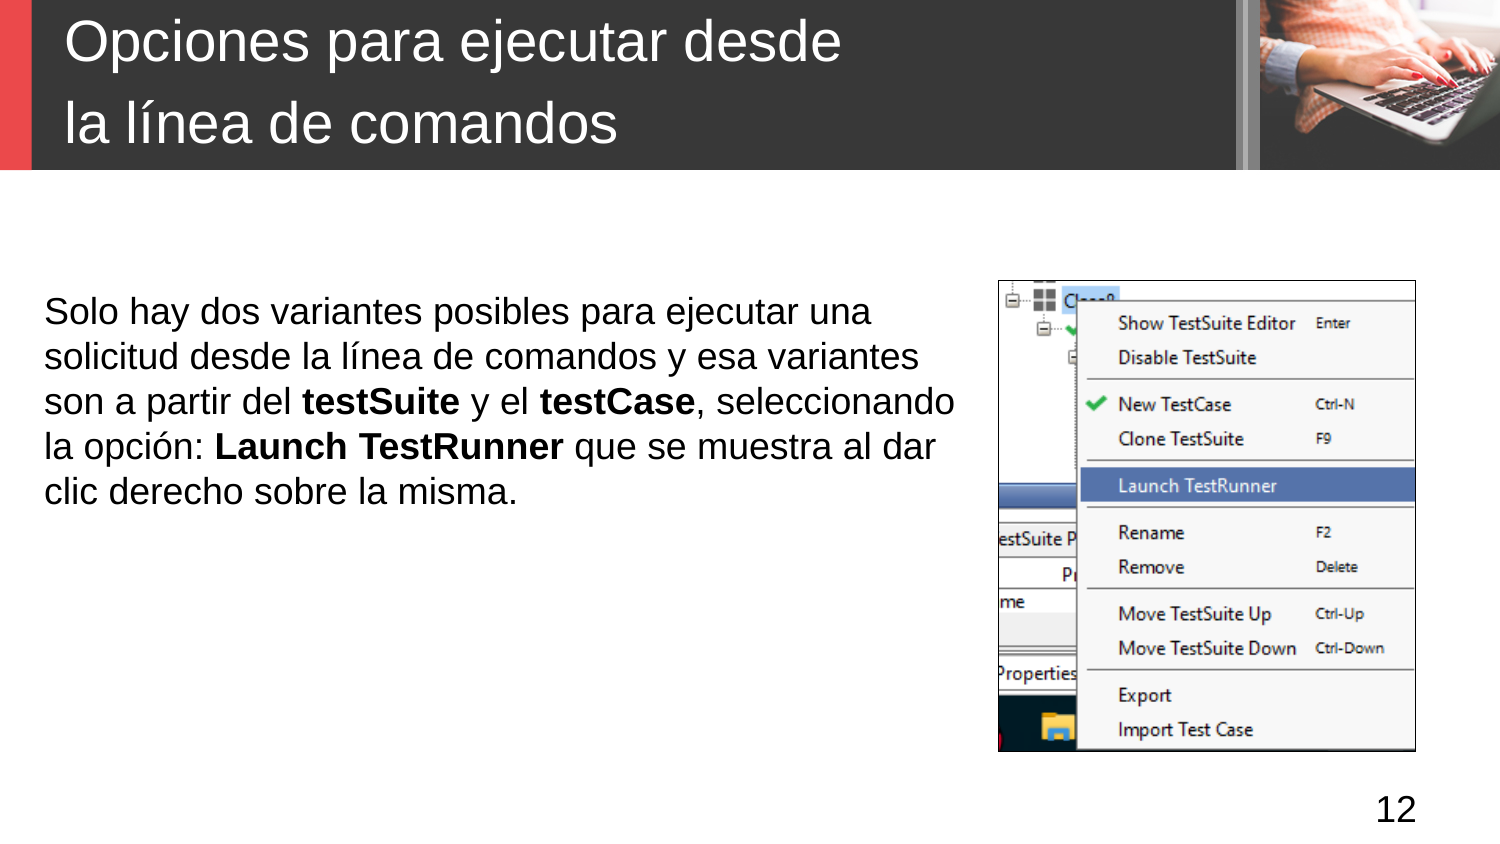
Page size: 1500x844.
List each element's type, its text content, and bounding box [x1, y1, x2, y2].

list Opciones para ejecutar desde la línea de comandos [49, 32, 1231, 127]
picture [0, 0, 1500, 844]
text_box Solo hay dos variantes posibles para ejecutar una solicitud desde la línea de comandos y esa variantes son a partir del testSuite y el testCase, seleccionando la opción: Launch TestRunner que se muestra al dar clic derecho sobre la misma. [29, 280, 975, 520]
text_box 12 [1360, 777, 1500, 838]
